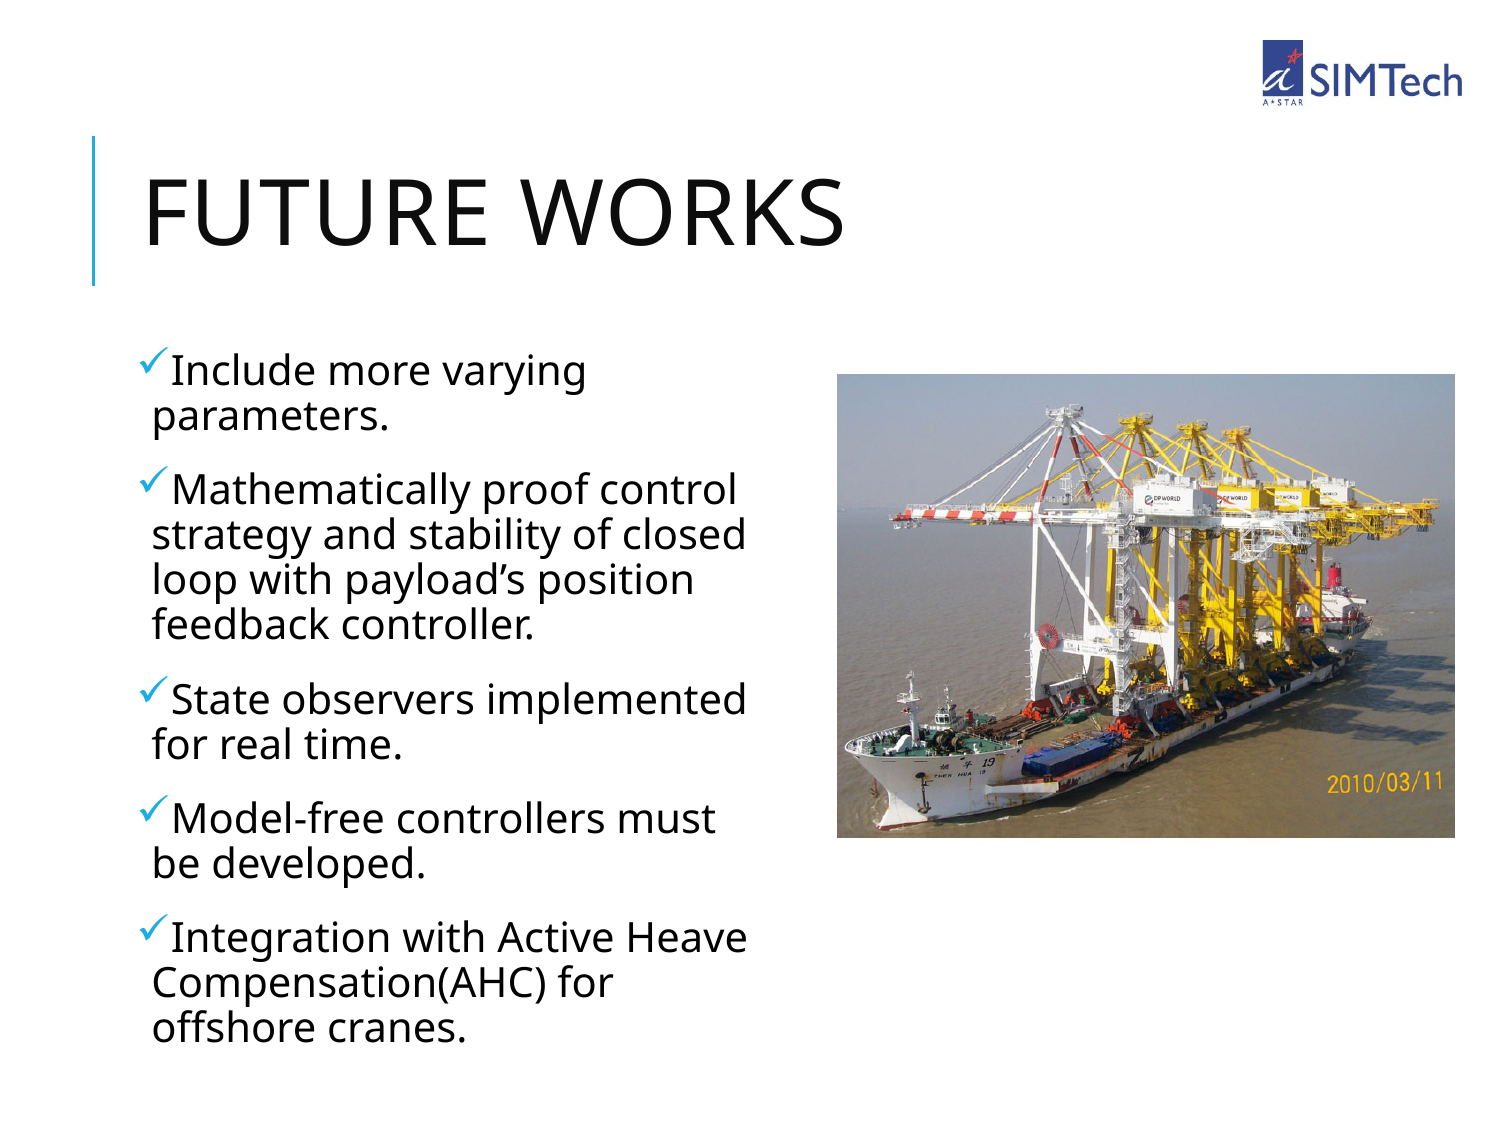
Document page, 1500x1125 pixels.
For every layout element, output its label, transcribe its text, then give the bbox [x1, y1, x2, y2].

picture [837, 374, 1455, 838]
list Include more varying parameters. Mathematically proof control strategy and stability of closed loop with payload’s position feedback controller. State observers implemented for real time. Model-free controllers must be developed. Integration with Active Heave Compensation(AHC) for offshore cranes. [128, 341, 775, 1063]
picture [1249, 40, 1471, 113]
title Future Works [126, 96, 1322, 342]
